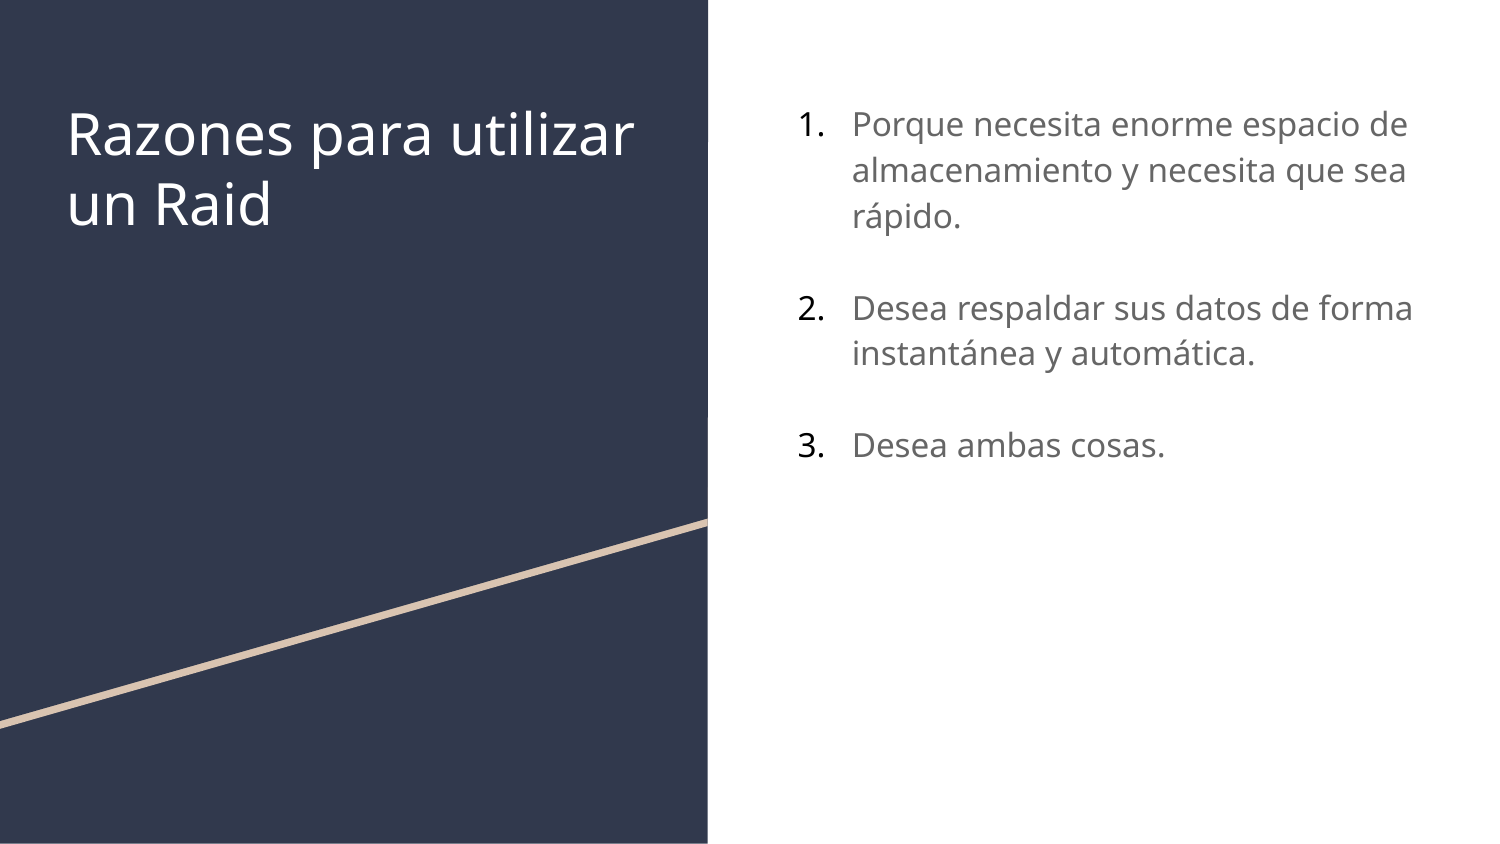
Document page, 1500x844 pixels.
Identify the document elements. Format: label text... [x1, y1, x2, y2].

title Razones para utilizar un Raid [51, 82, 660, 494]
list Porque necesita enorme espacio de almacenamiento y necesita que sea rápido. Desea respaldar sus datos de forma instantánea y automática. Desea ambas cosas. [761, 82, 1446, 755]
